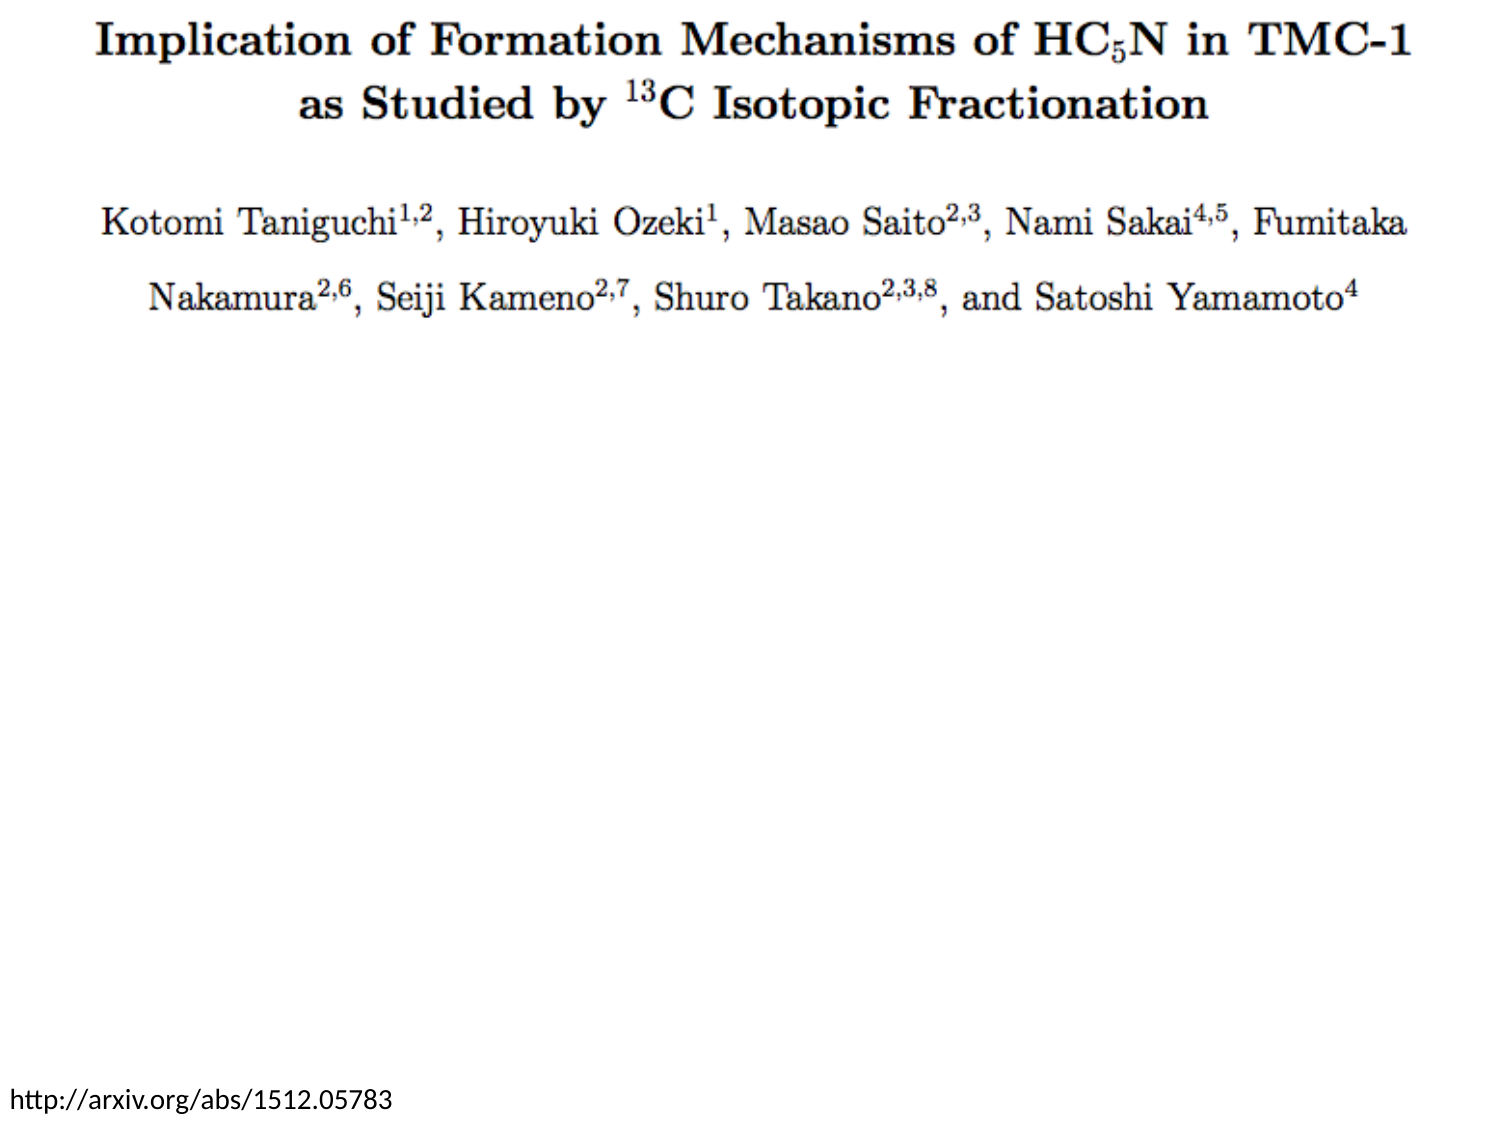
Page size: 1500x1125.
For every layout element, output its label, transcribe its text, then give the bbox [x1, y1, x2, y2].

text_box http://arxiv.org/abs/1512.05783 [0, 1073, 415, 1123]
picture [0, 0, 1500, 376]
